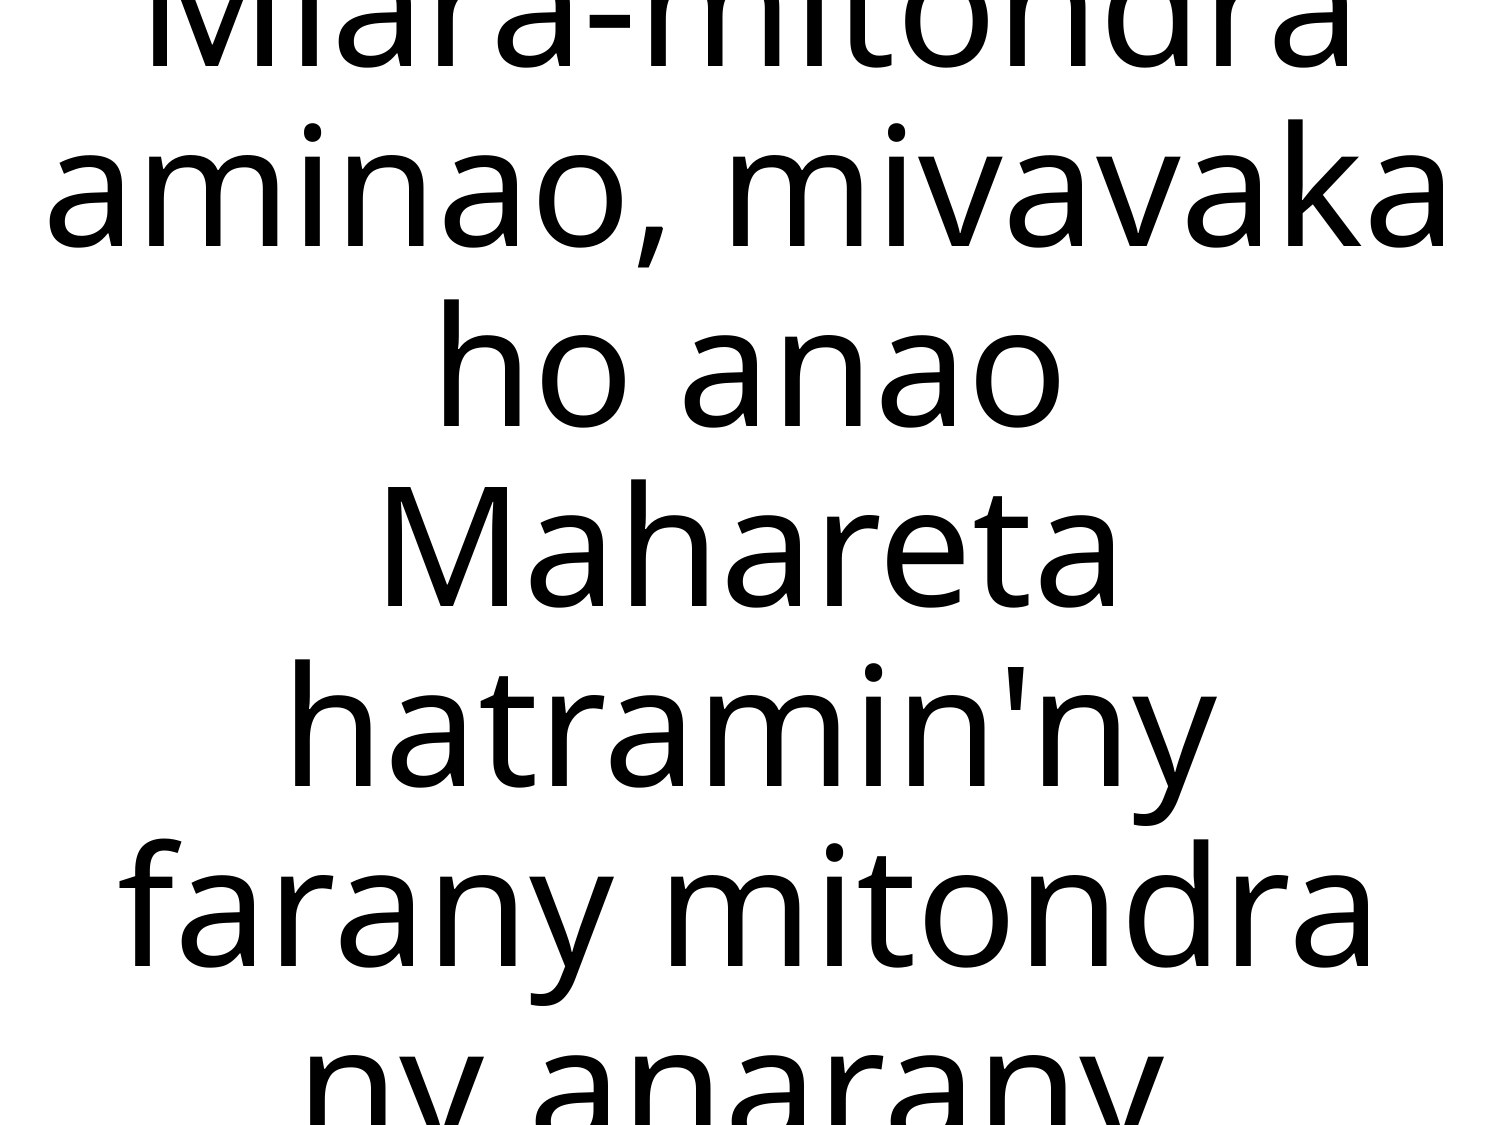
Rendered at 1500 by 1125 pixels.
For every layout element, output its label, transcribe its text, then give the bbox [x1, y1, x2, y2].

title Miara-mitondra aminao, mivavaka ho anao Mahareta hatramin'ny farany mitondra ny anarany. [0, 0, 1500, 1125]
